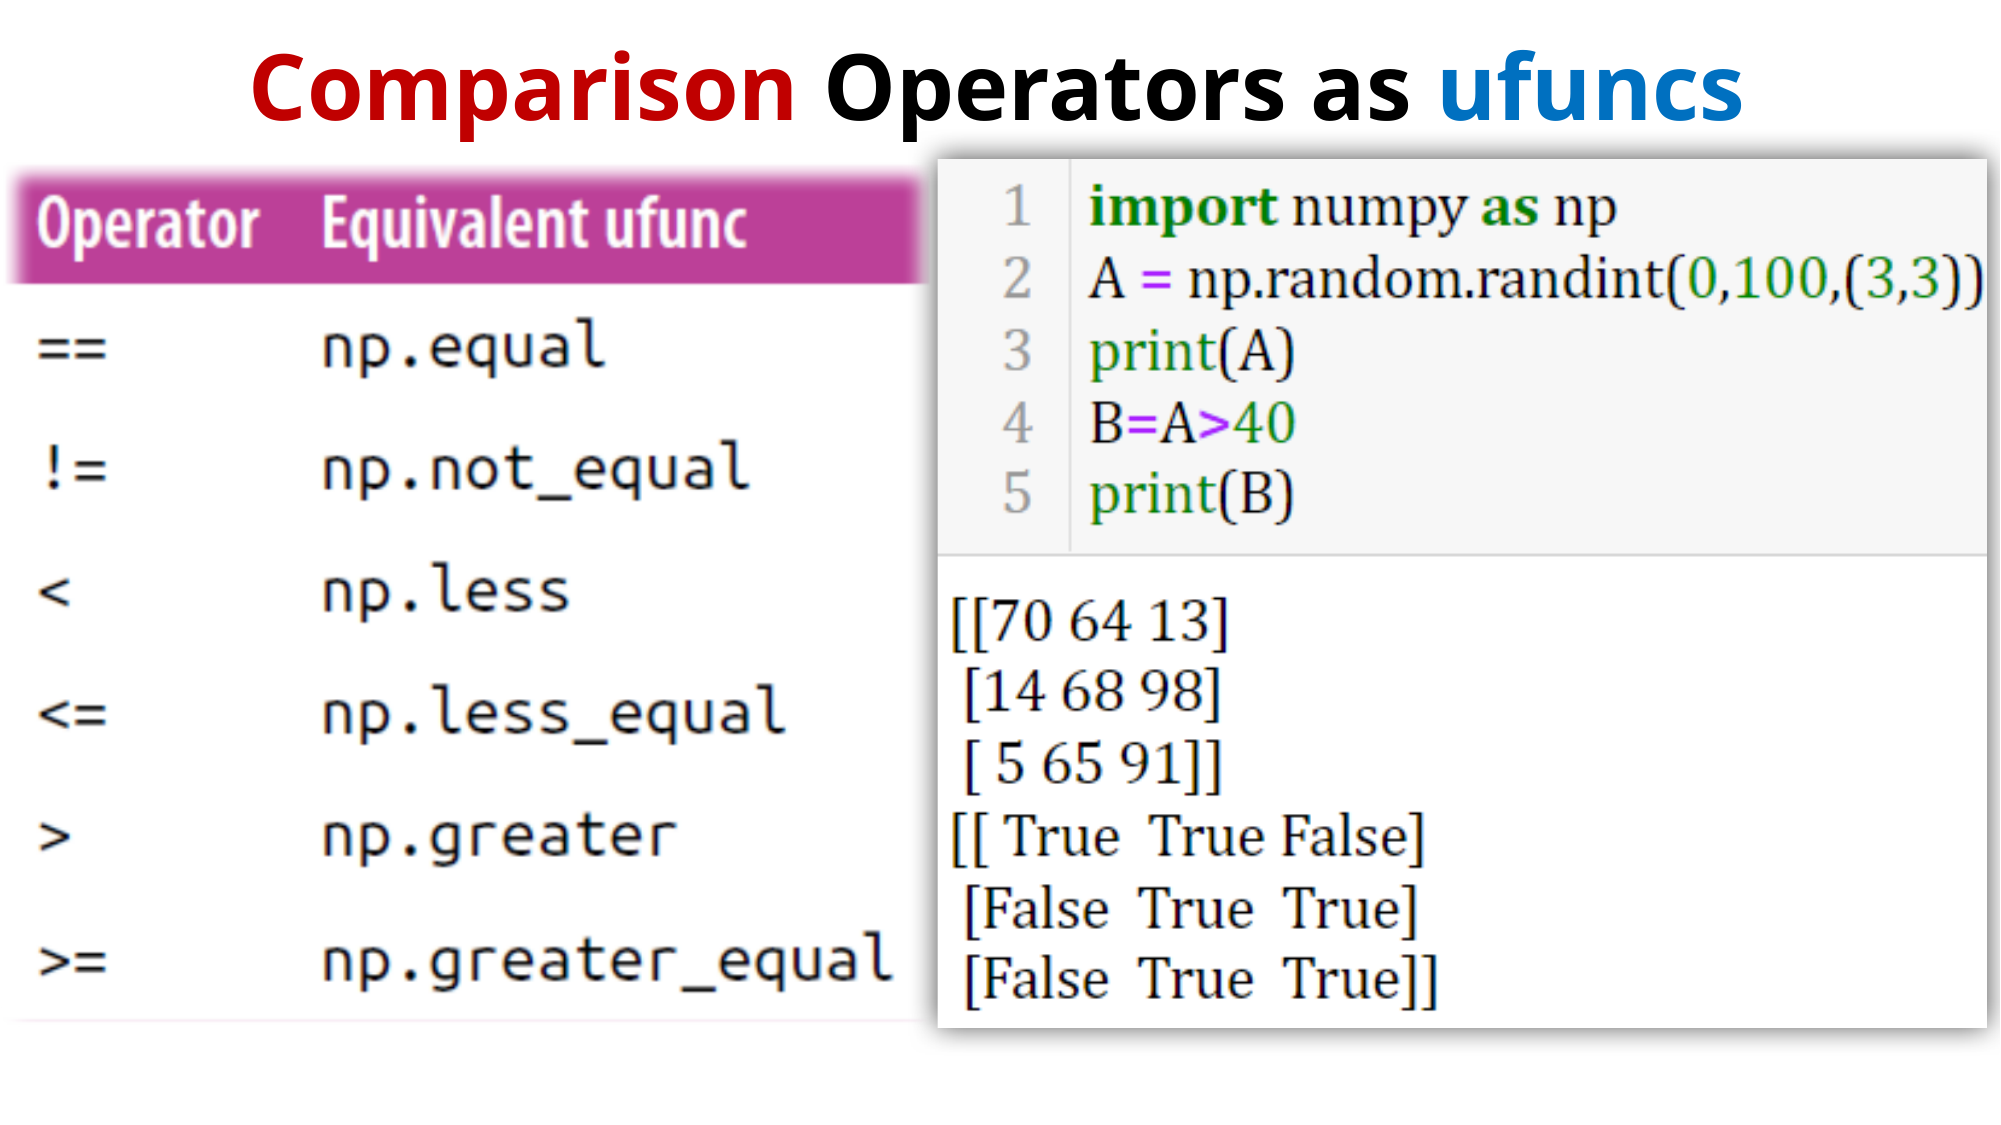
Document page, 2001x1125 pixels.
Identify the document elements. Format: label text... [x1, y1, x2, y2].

text_box Comparison Operators as ufuncs [130, 21, 1864, 146]
picture [0, 159, 1987, 1028]
